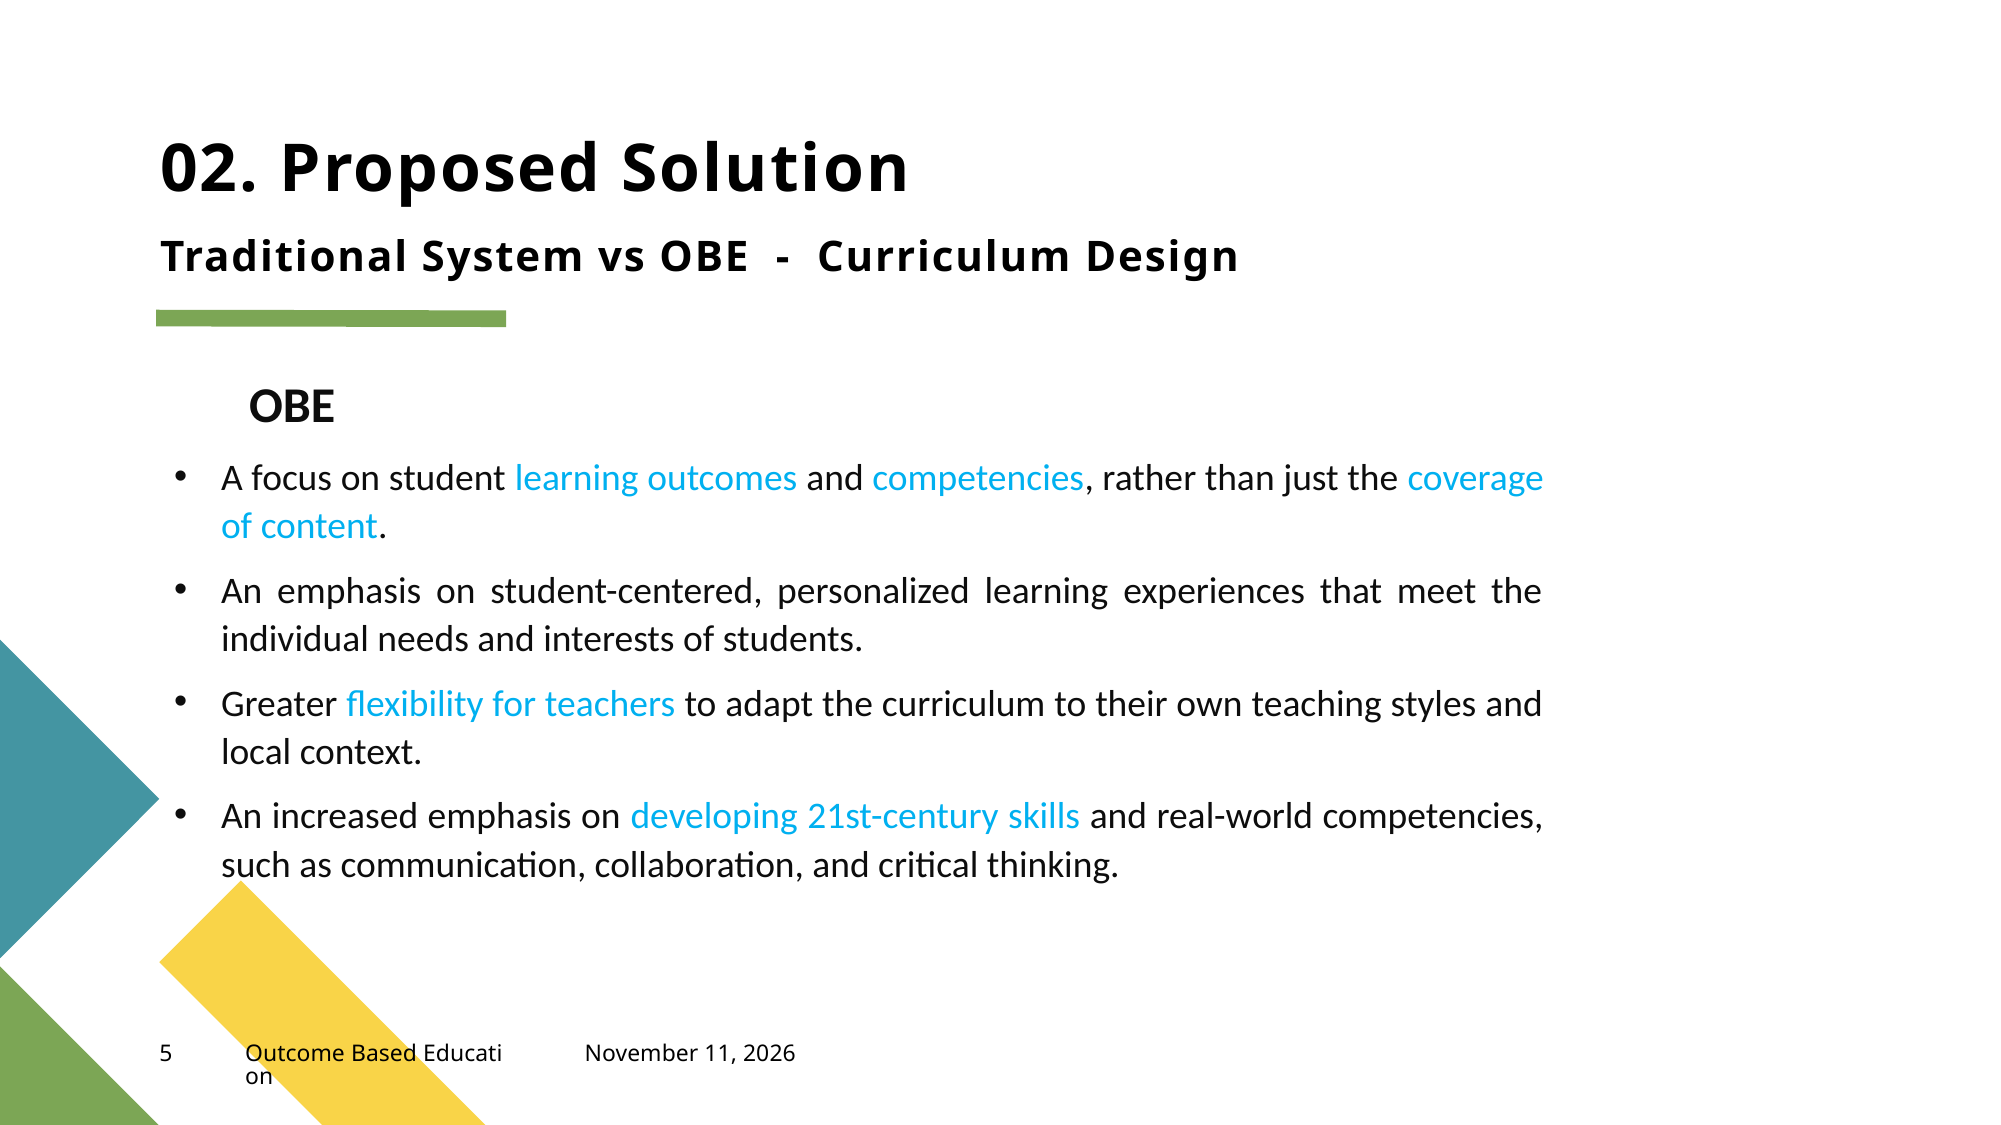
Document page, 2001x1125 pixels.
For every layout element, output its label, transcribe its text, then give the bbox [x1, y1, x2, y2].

text_box OBE A focus on student learning outcomes and competencies, rather than just the coverage of content. An emphasis on student-centered, personalized learning experiences that meet the individual needs and interests of students. Greater flexibility for teachers to adapt the curriculum to their own teaching styles and local context. An increased emphasis on developing 21st-century skills and real-world competencies, such as communication, collaboration, and critical thinking. [159, 361, 1559, 892]
slide_number 5 [159, 1038, 246, 1080]
title 02. Proposed Solution Traditional System vs OBE - Curriculum Design [160, 80, 1411, 280]
footer Outcome Based Education [246, 1038, 517, 1080]
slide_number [584, 1038, 800, 1080]
